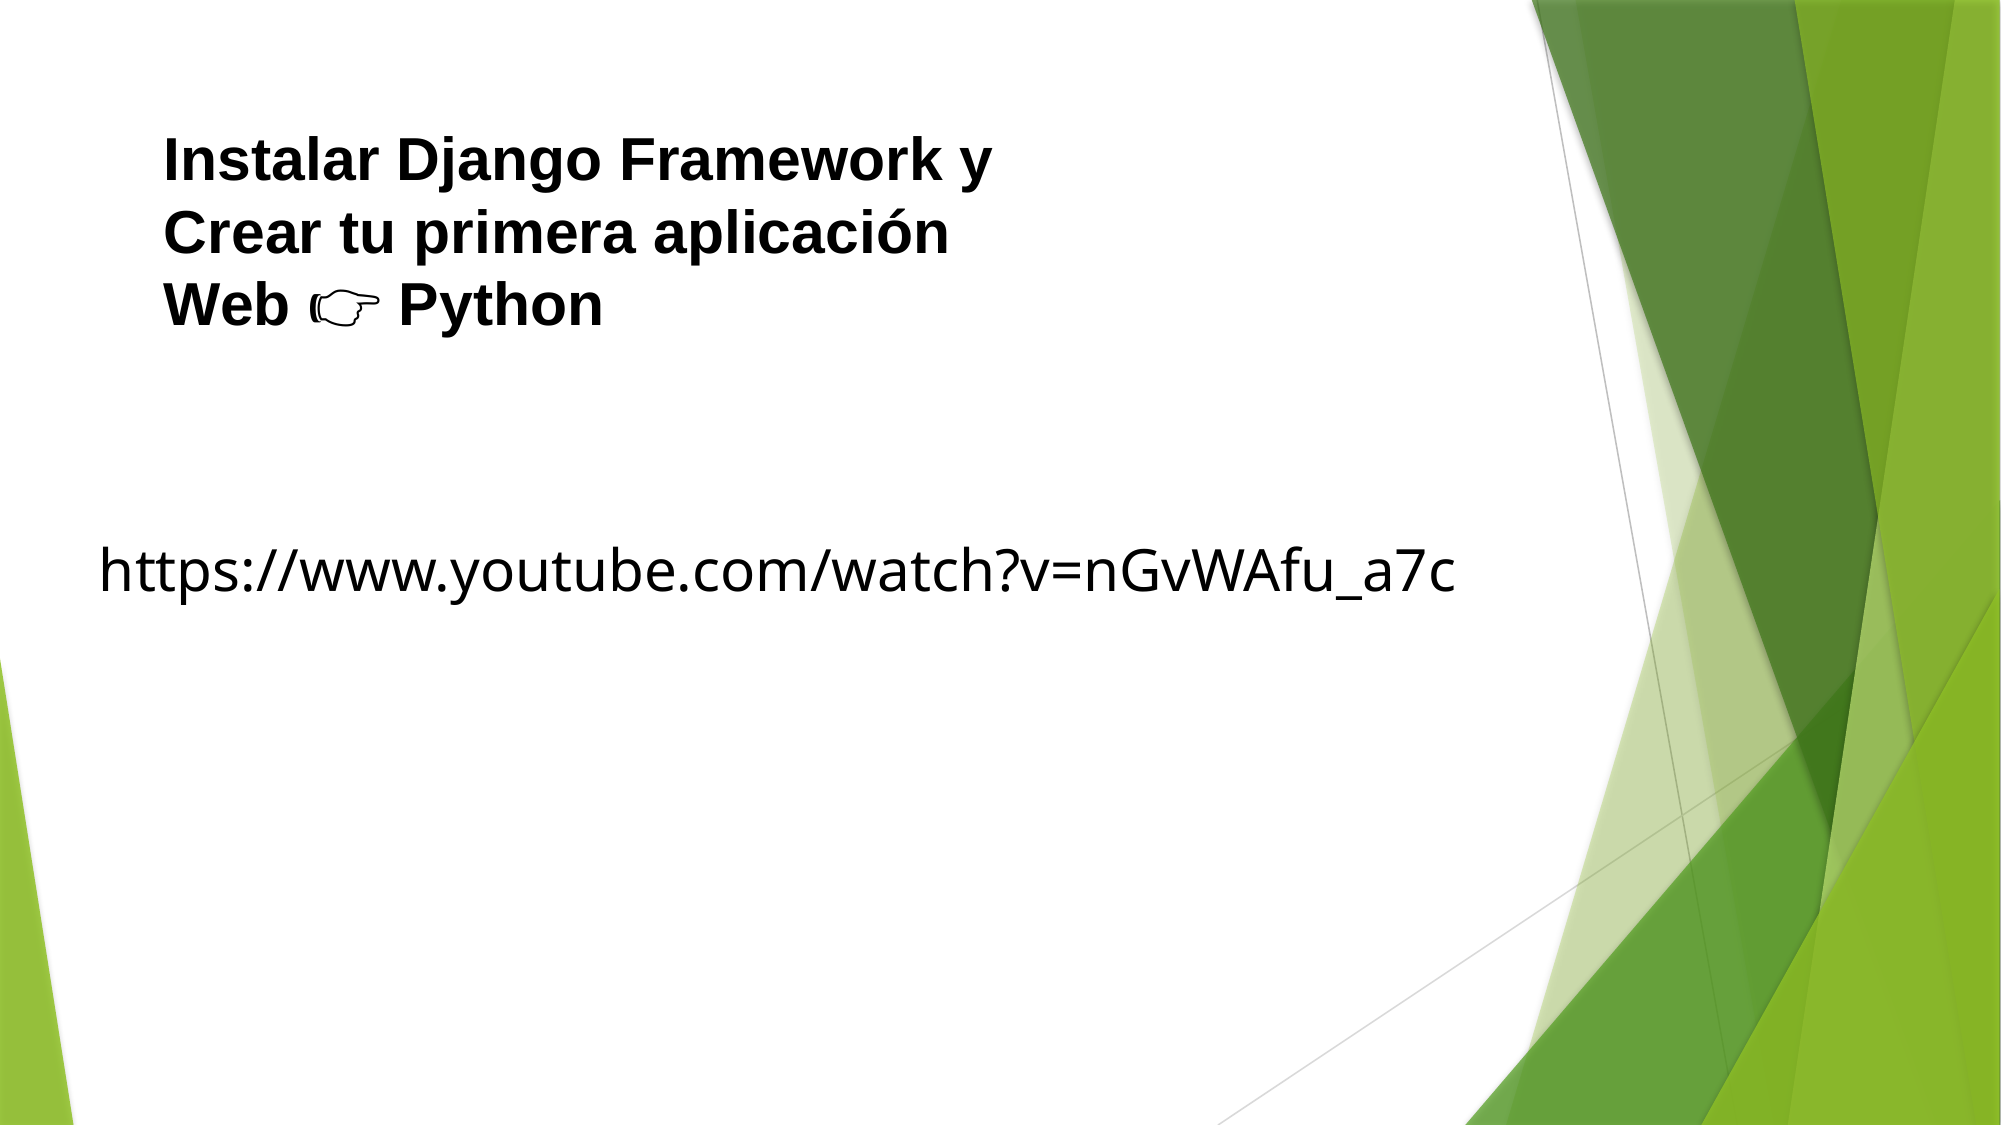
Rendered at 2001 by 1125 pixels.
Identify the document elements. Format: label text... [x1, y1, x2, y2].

text_box https://www.youtube.com/watch?v=nGvWAfu_a7c [84, 525, 1471, 611]
text_box Instalar Django Framework y Crear tu primera aplicación Web 👉 Python [149, 112, 1150, 346]
